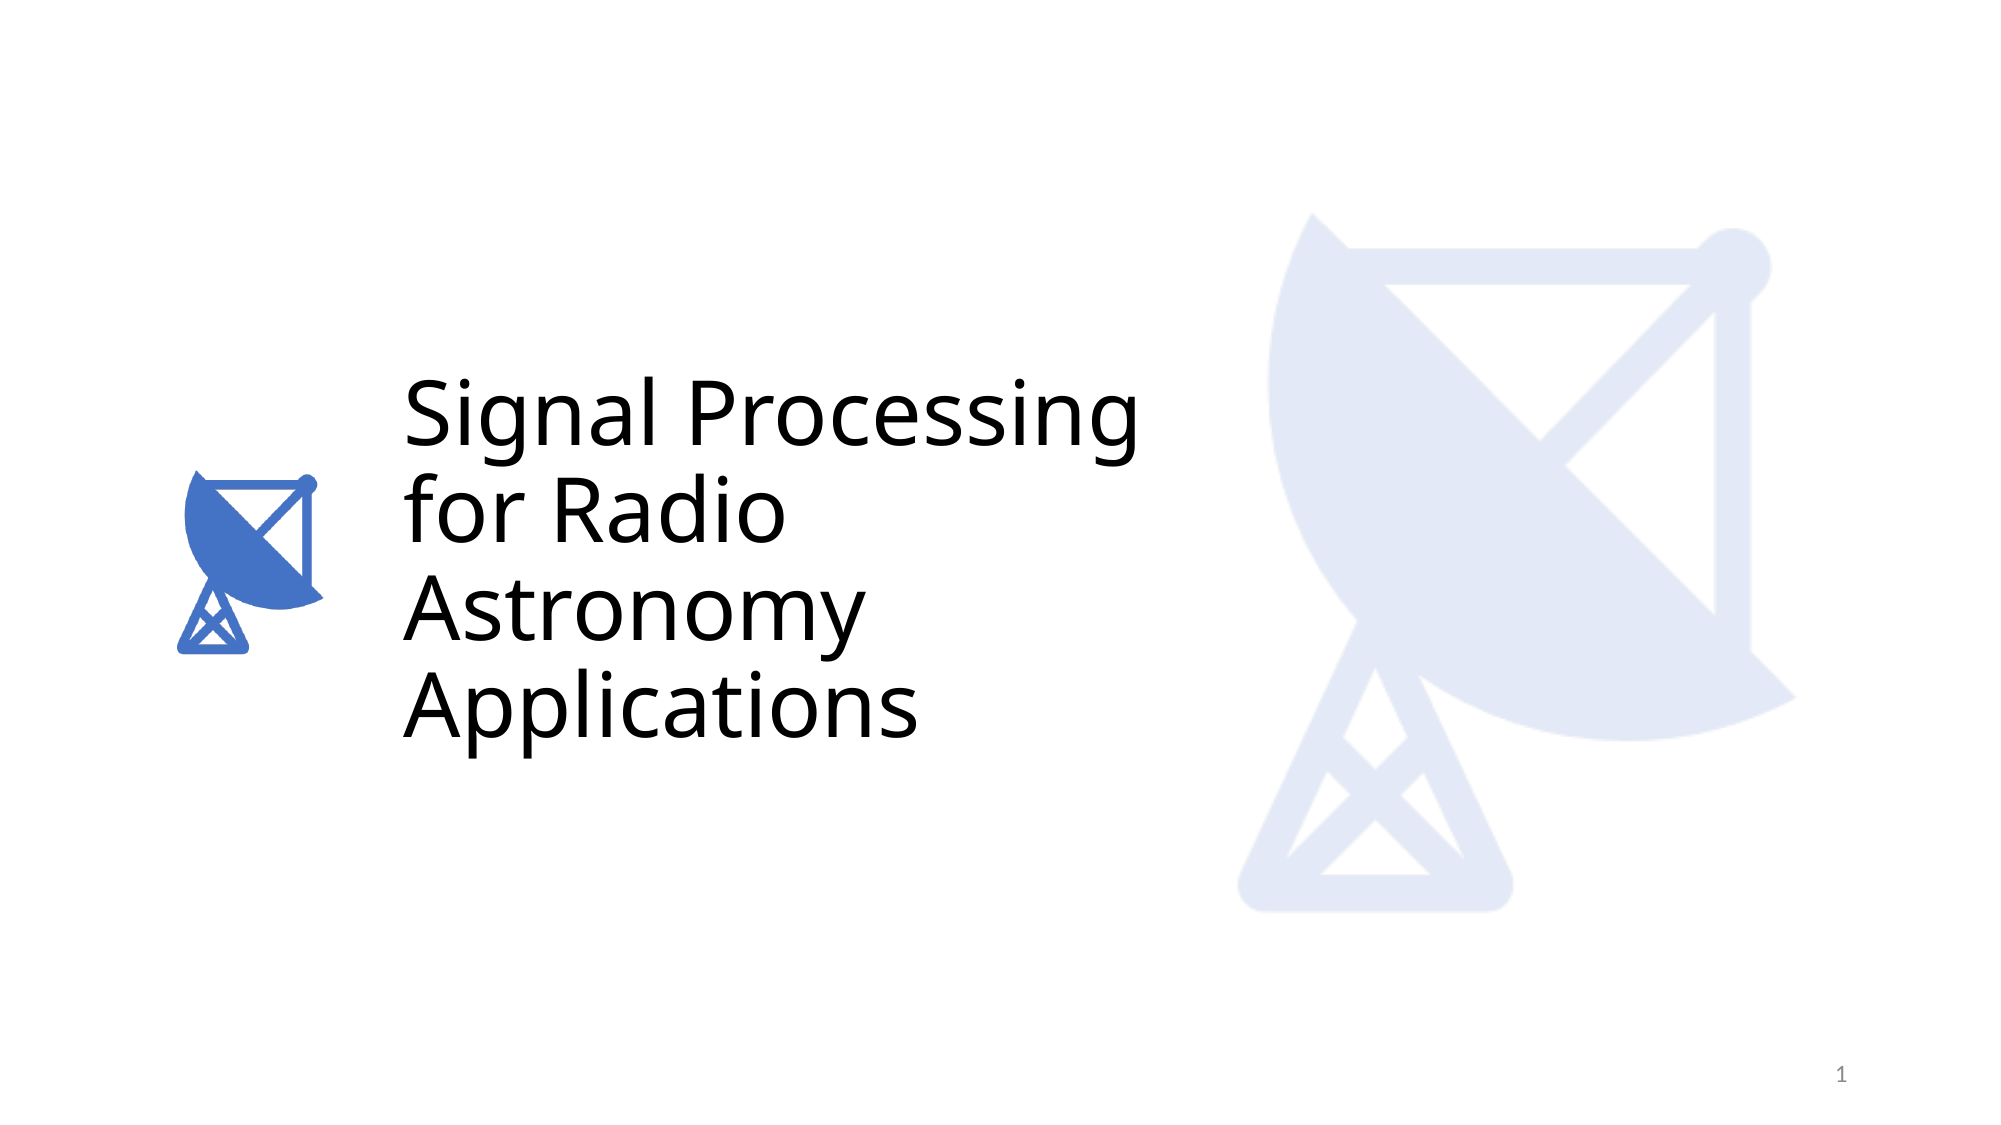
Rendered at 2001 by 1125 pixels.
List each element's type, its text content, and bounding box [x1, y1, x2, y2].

title Signal Processing for Radio Astronomy Applications [388, 358, 1089, 767]
picture [137, 449, 363, 675]
picture [1089, 133, 1947, 992]
slide_number 1 [1412, 1042, 1863, 1103]
